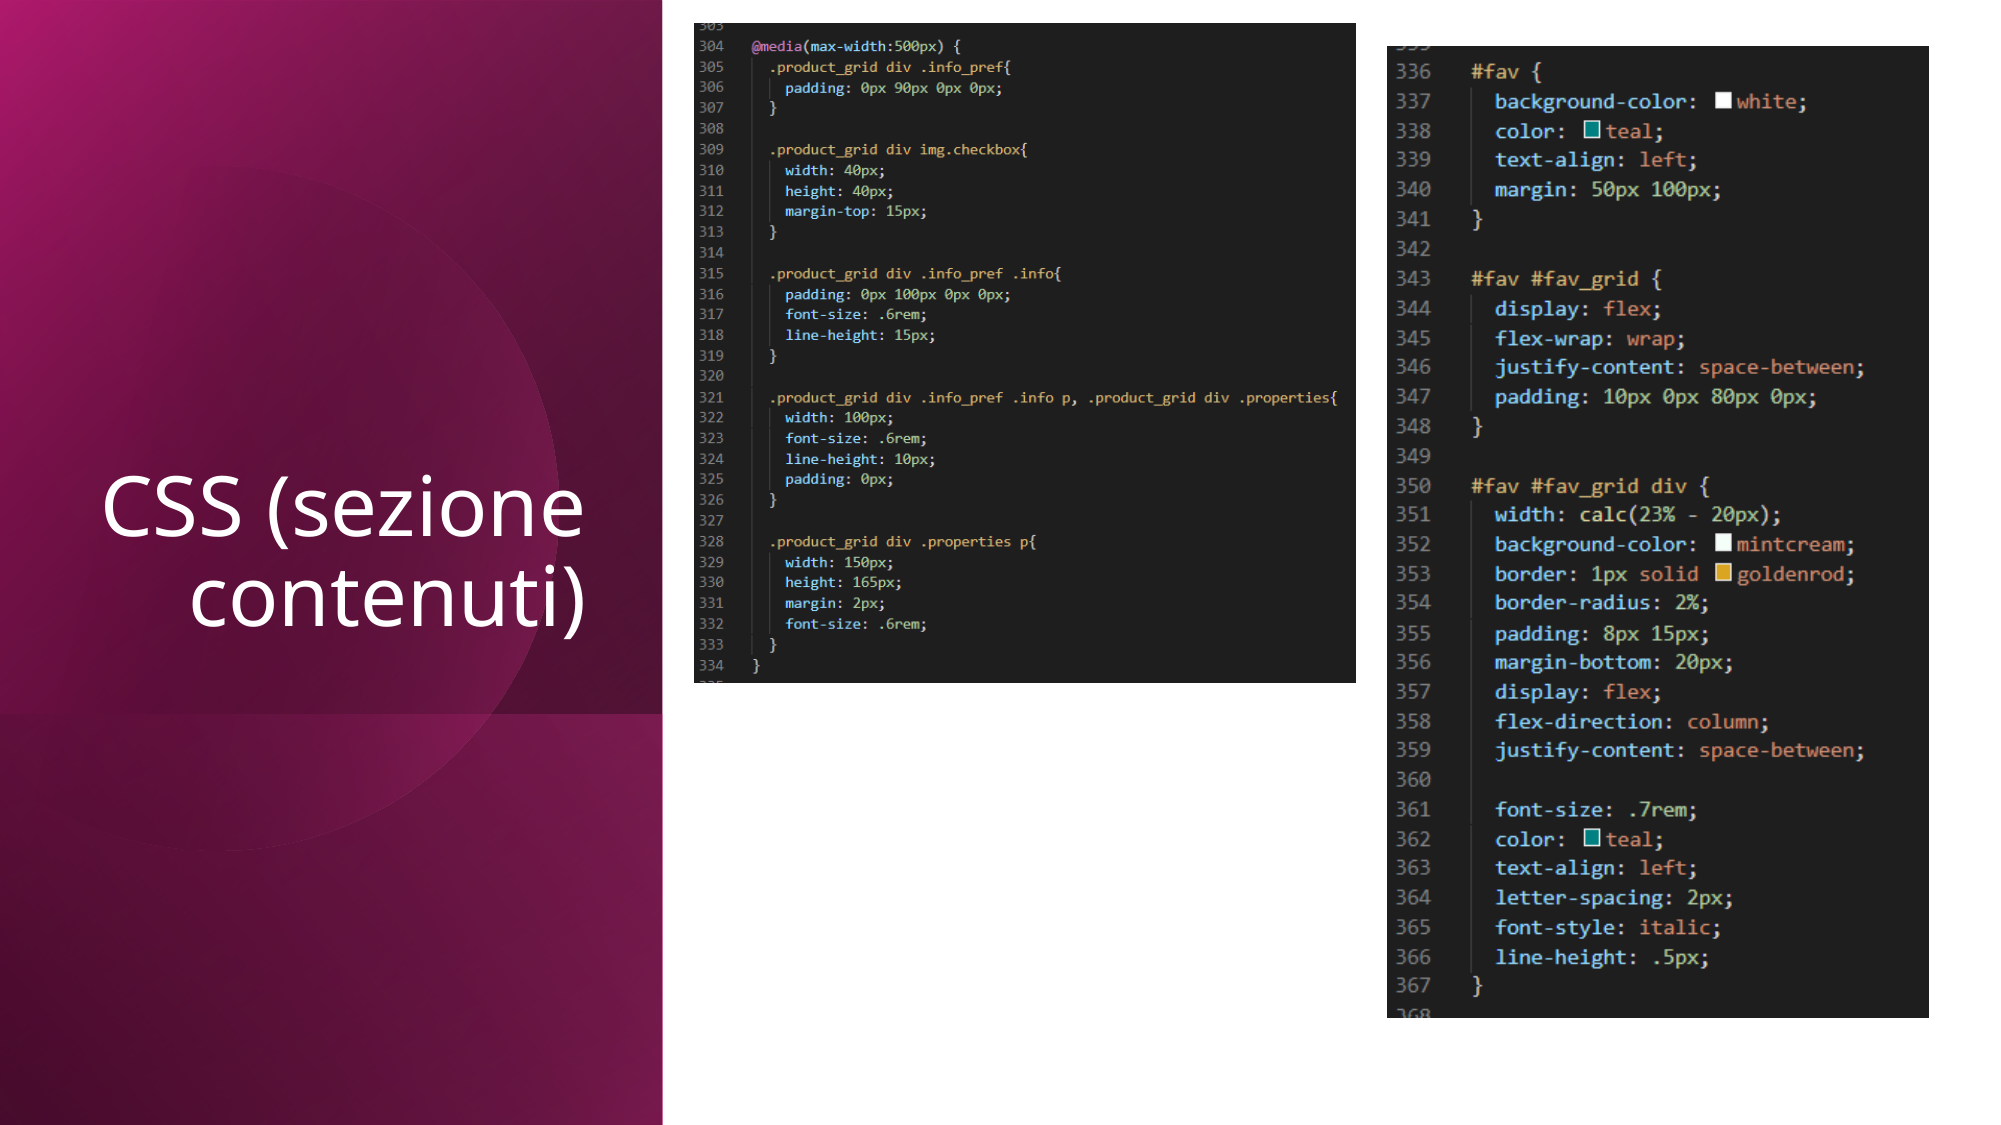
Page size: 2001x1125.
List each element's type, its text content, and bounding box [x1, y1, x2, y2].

text_box [663, 0, 2000, 1125]
title CSS (sezione contenuti) [76, 96, 602, 652]
text_box [0, 0, 663, 1124]
picture [694, 23, 1356, 683]
picture [1387, 46, 1929, 1018]
